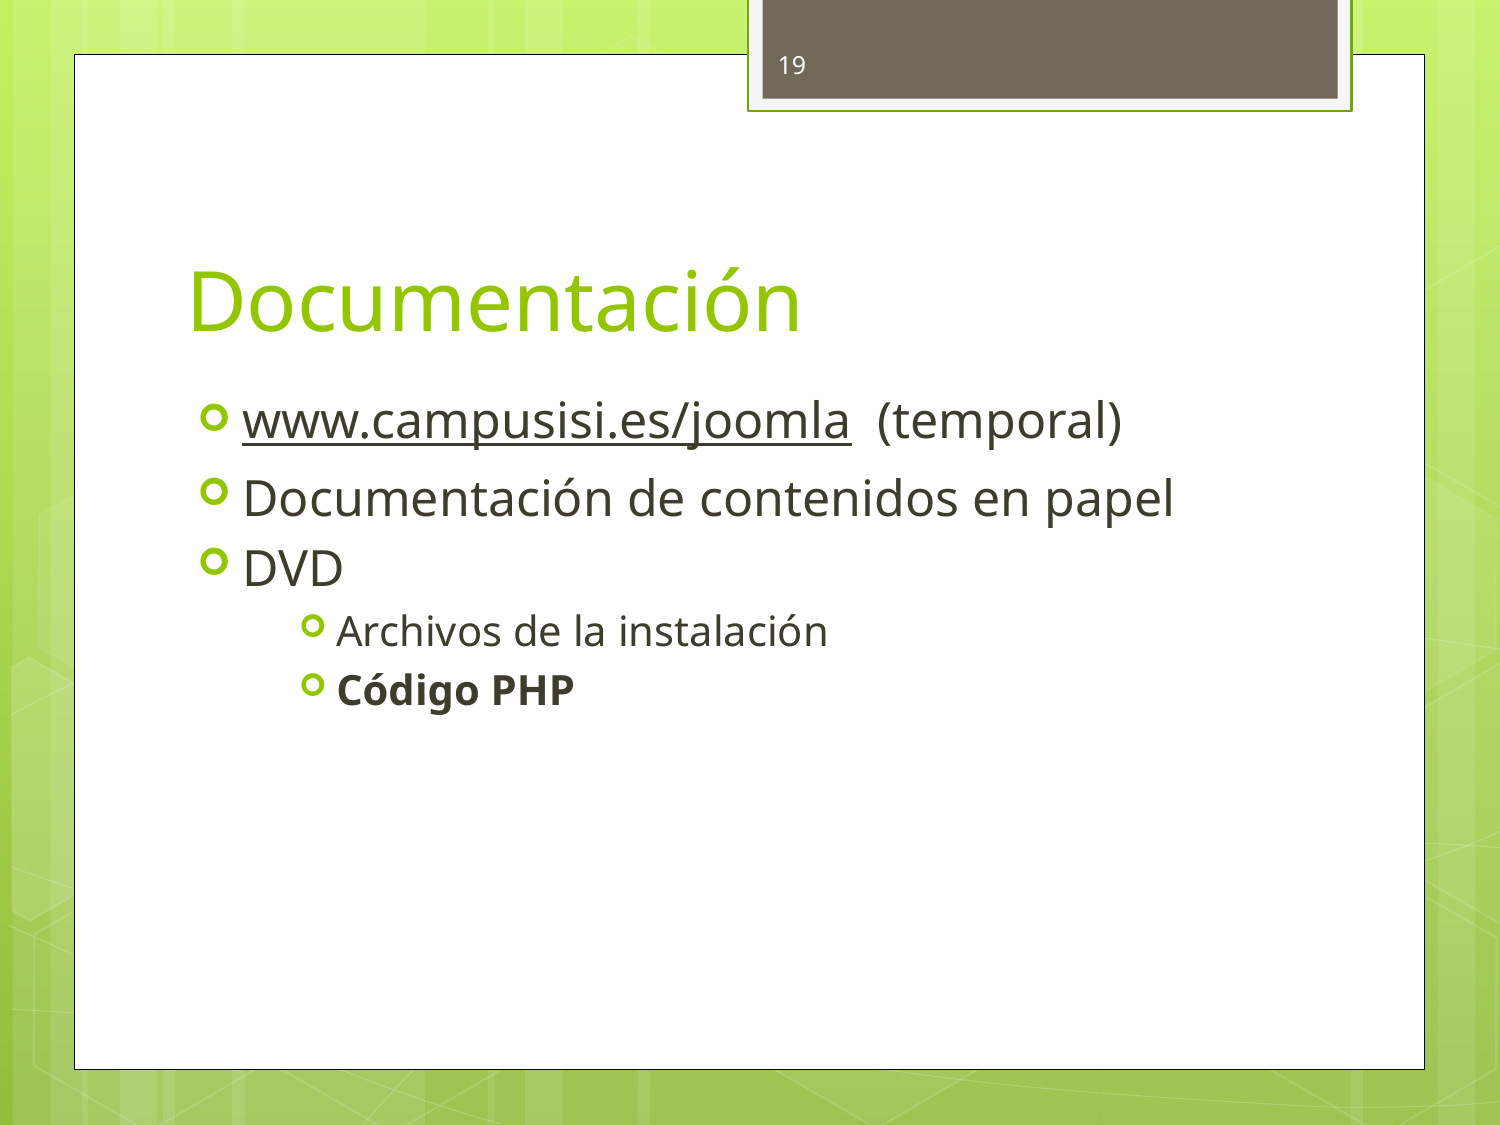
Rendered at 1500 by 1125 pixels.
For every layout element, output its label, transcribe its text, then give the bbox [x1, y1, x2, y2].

slide_number 19 [762, 36, 982, 97]
title Documentación [171, 168, 1324, 357]
list www.campusisi.es/joomla (temporal) Documentación de contenidos en papel DVD Archivos de la instalación Código PHP [171, 381, 1283, 957]
